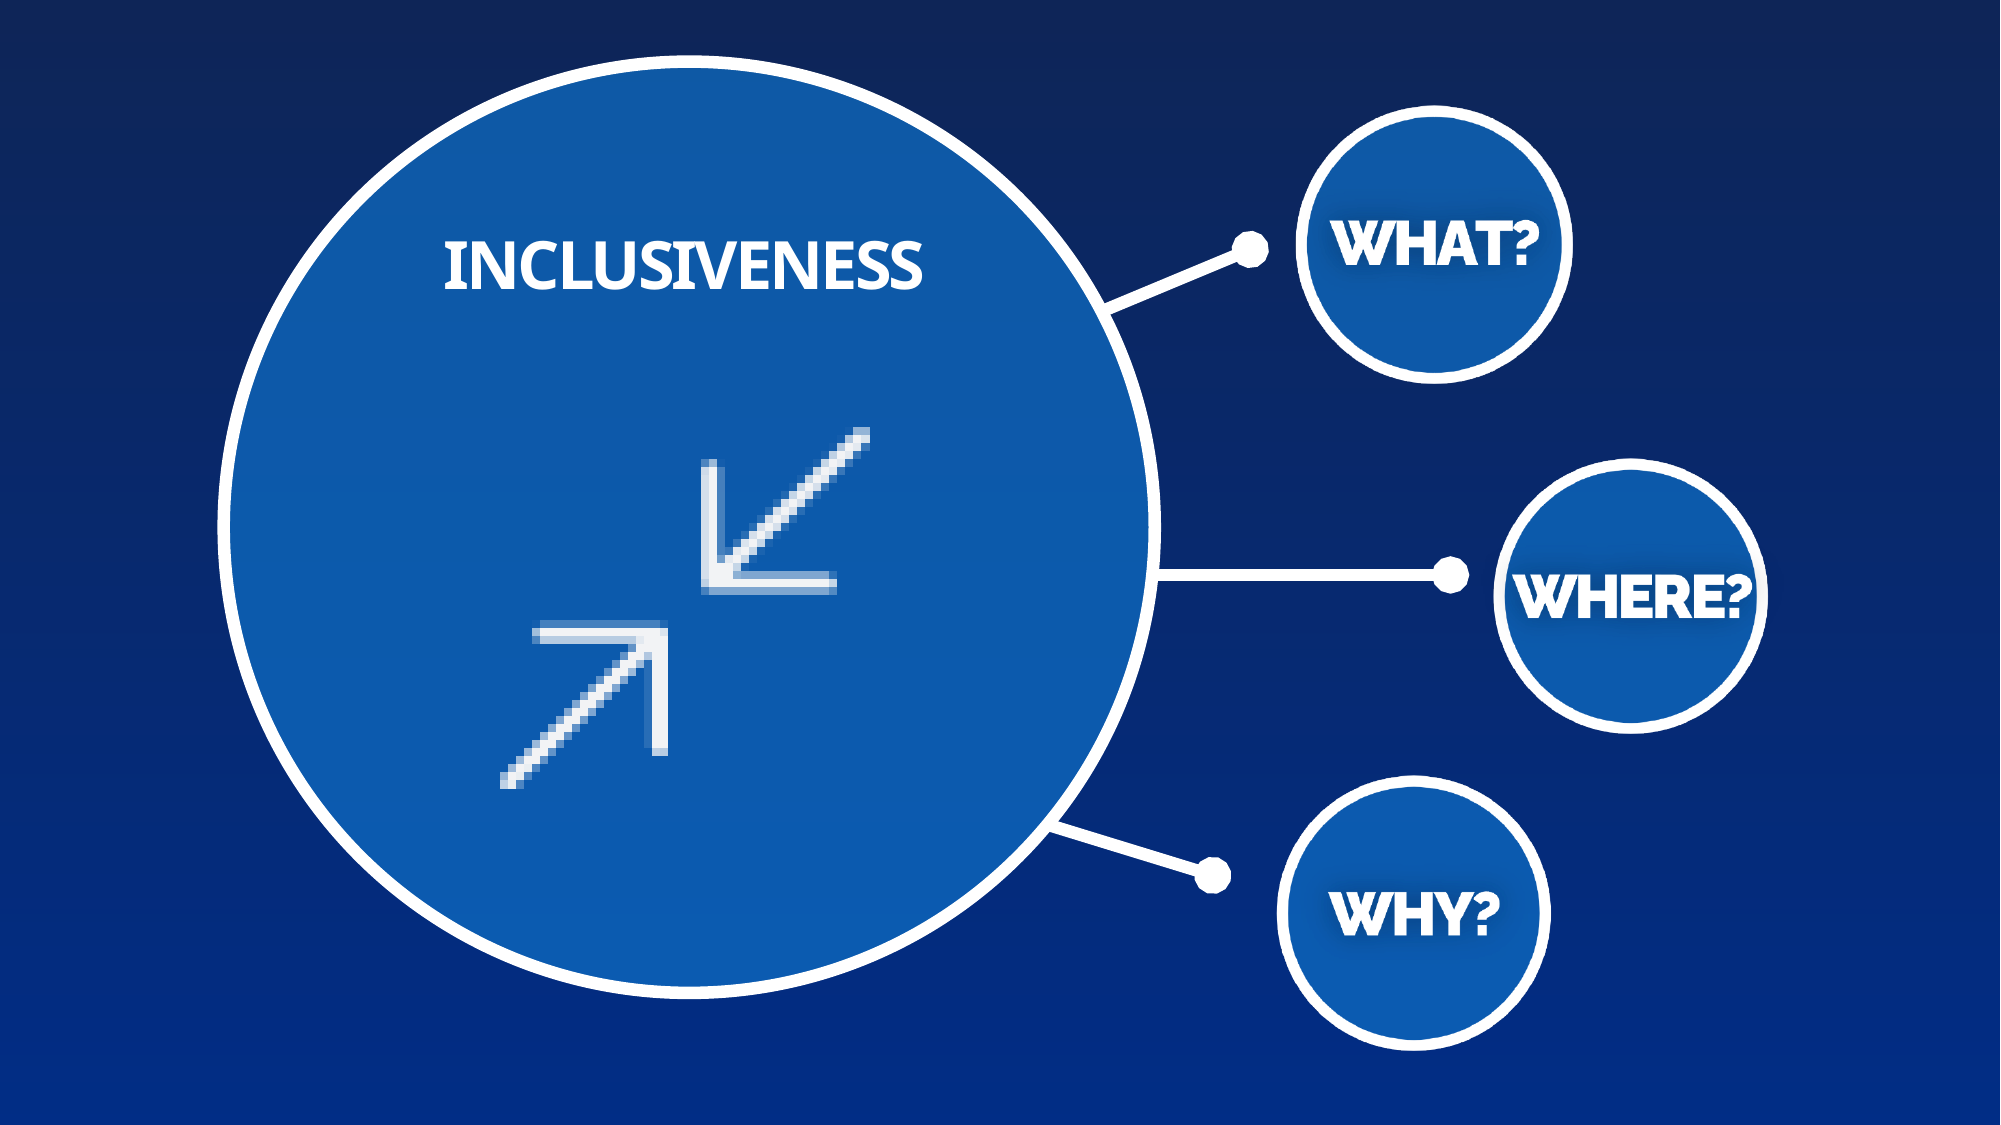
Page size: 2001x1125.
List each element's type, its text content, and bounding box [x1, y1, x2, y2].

text_box [342, 60, 928, 215]
picture [500, 427, 870, 789]
picture [1131, 458, 2000, 734]
text_box [222, 311, 1151, 994]
picture [913, 775, 1914, 1051]
text_box INCLUSIVENESS [0, 215, 928, 311]
picture [928, 105, 1940, 384]
